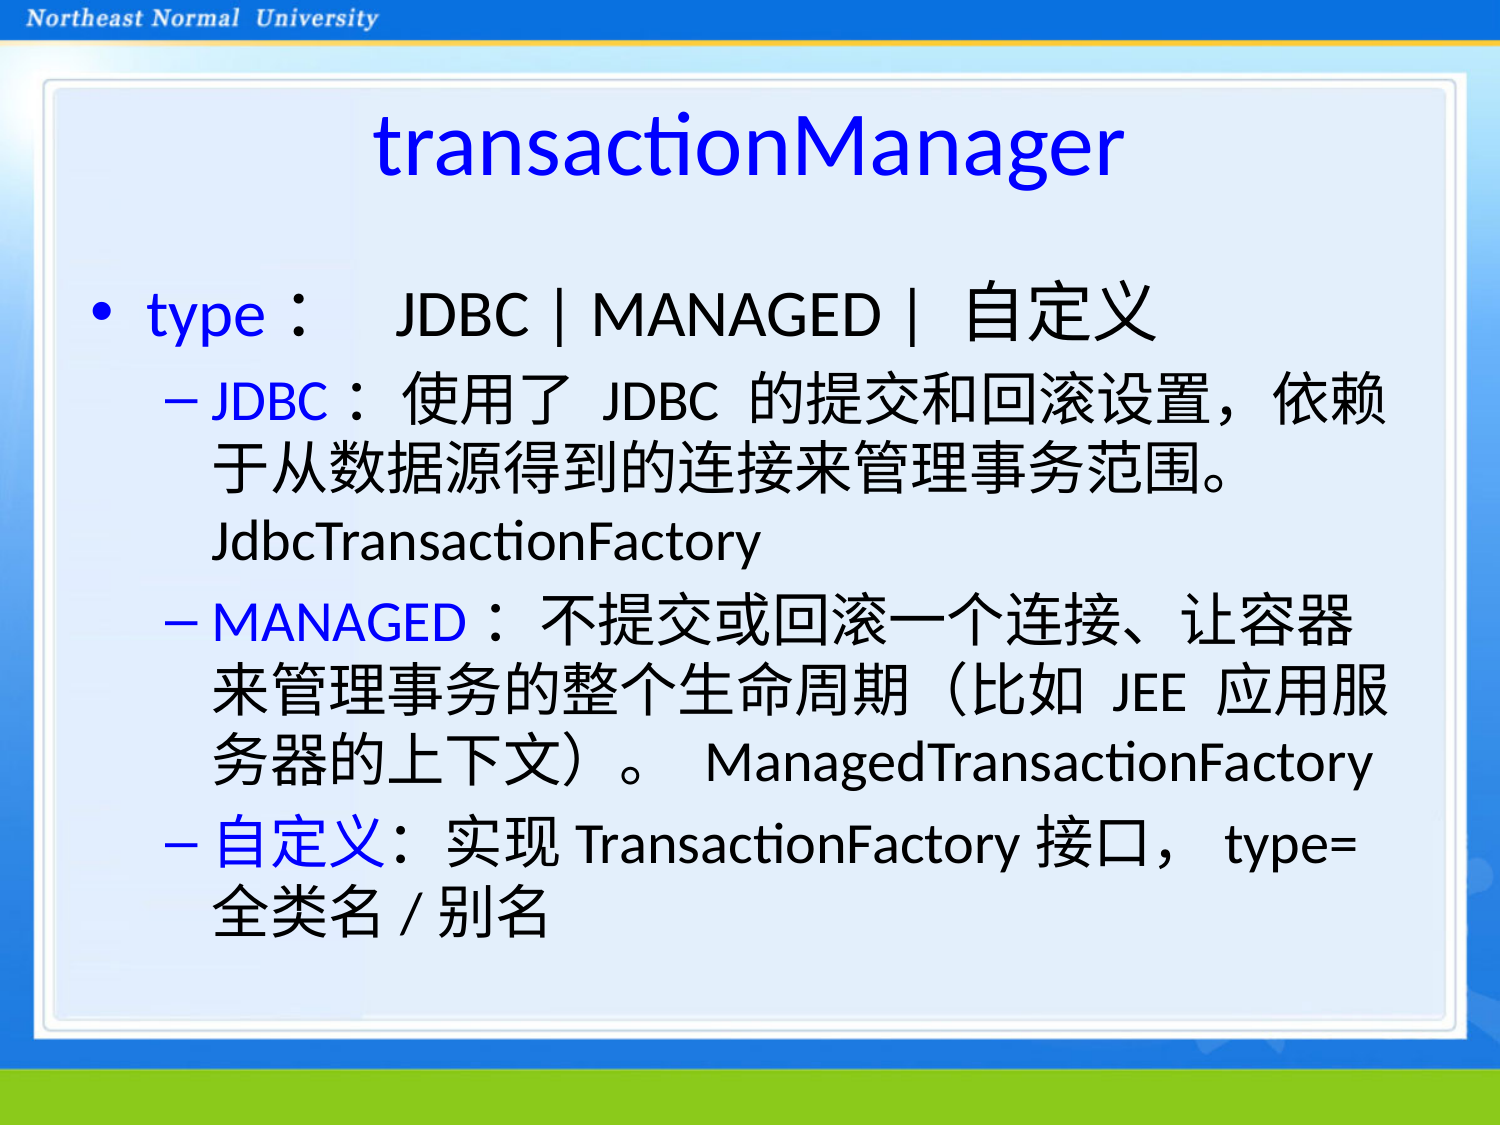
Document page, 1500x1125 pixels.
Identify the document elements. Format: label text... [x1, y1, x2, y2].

title transactionManager [75, 45, 1425, 233]
picture [0, 0, 1500, 1125]
list type： JDBC | MANAGED | 自定义 JDBC：使用了 JDBC 的提交和回滚设置，依赖于从数据源得到的连接来管理事务范围。 JdbcTransactionFactory MANAGED：不提交或回滚一个连接、让容器来管理事务的整个生命周期（比如 JEE 应用服务器的上下文）。 ManagedTransactionFactory 自定义：实现TransactionFactory接口，type=全类名/别名 [75, 262, 1425, 1005]
